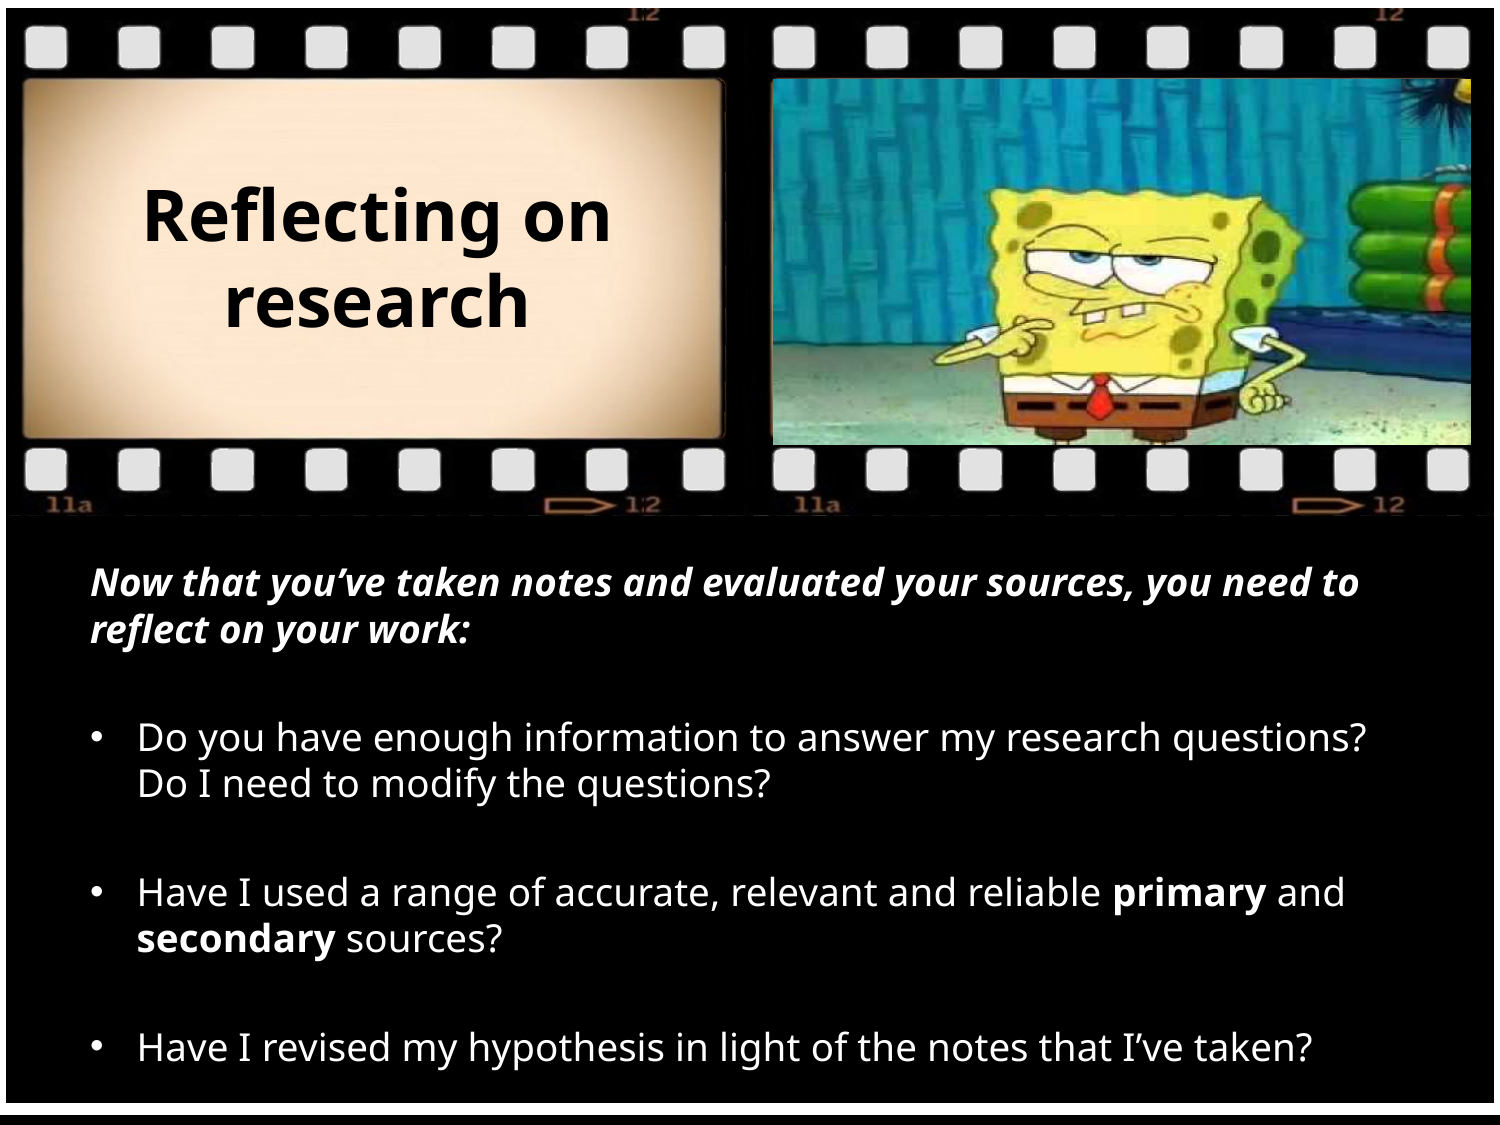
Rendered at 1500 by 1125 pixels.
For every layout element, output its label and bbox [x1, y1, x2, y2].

picture [0, 0, 1500, 516]
text_box [0, 524, 1500, 1110]
